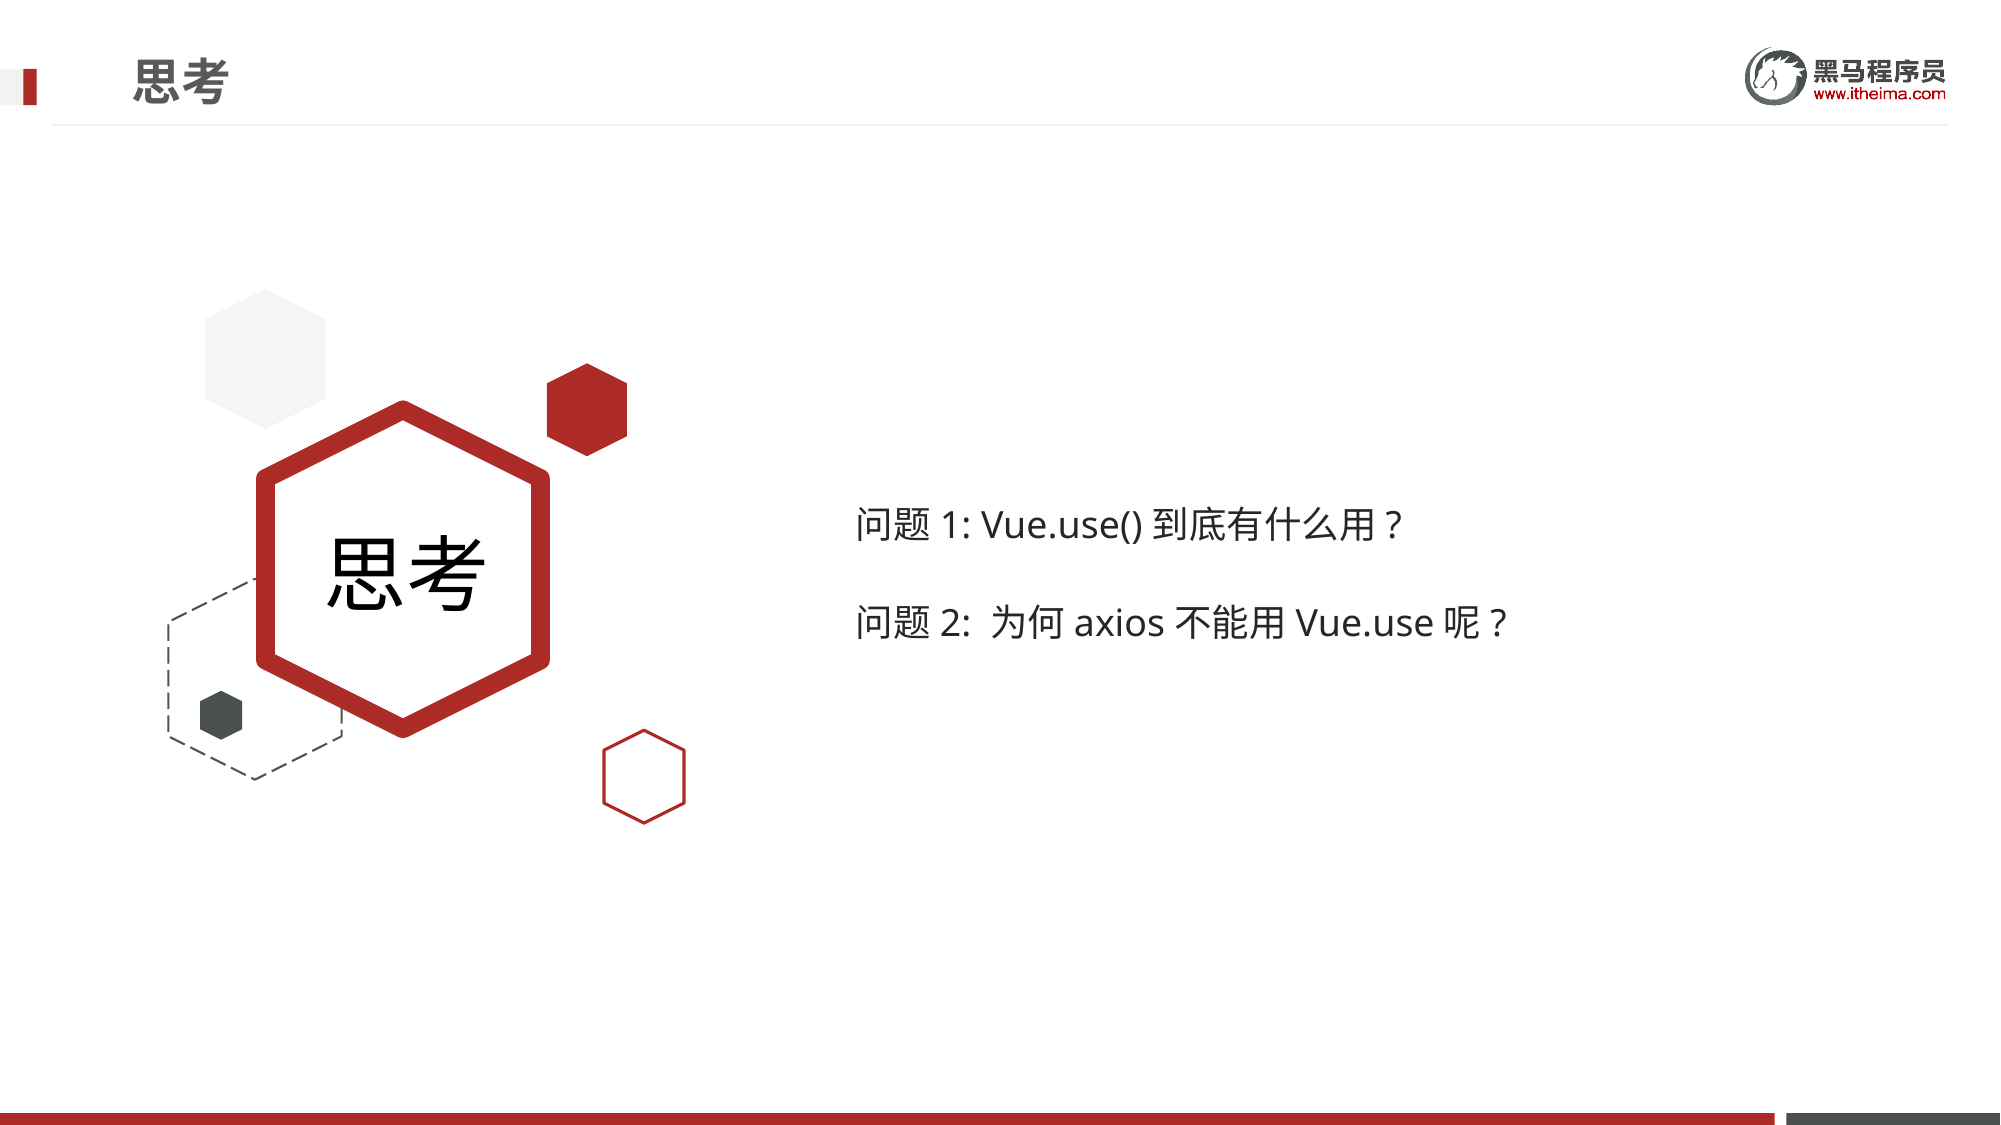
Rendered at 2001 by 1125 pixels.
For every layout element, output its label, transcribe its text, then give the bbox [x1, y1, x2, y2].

list 问题1: Vue.use()到底有什么用? 问题2: 为何axios不能用Vue.use呢? [841, 163, 1786, 937]
picture [1744, 46, 1946, 106]
title 思考 [116, 38, 1556, 124]
